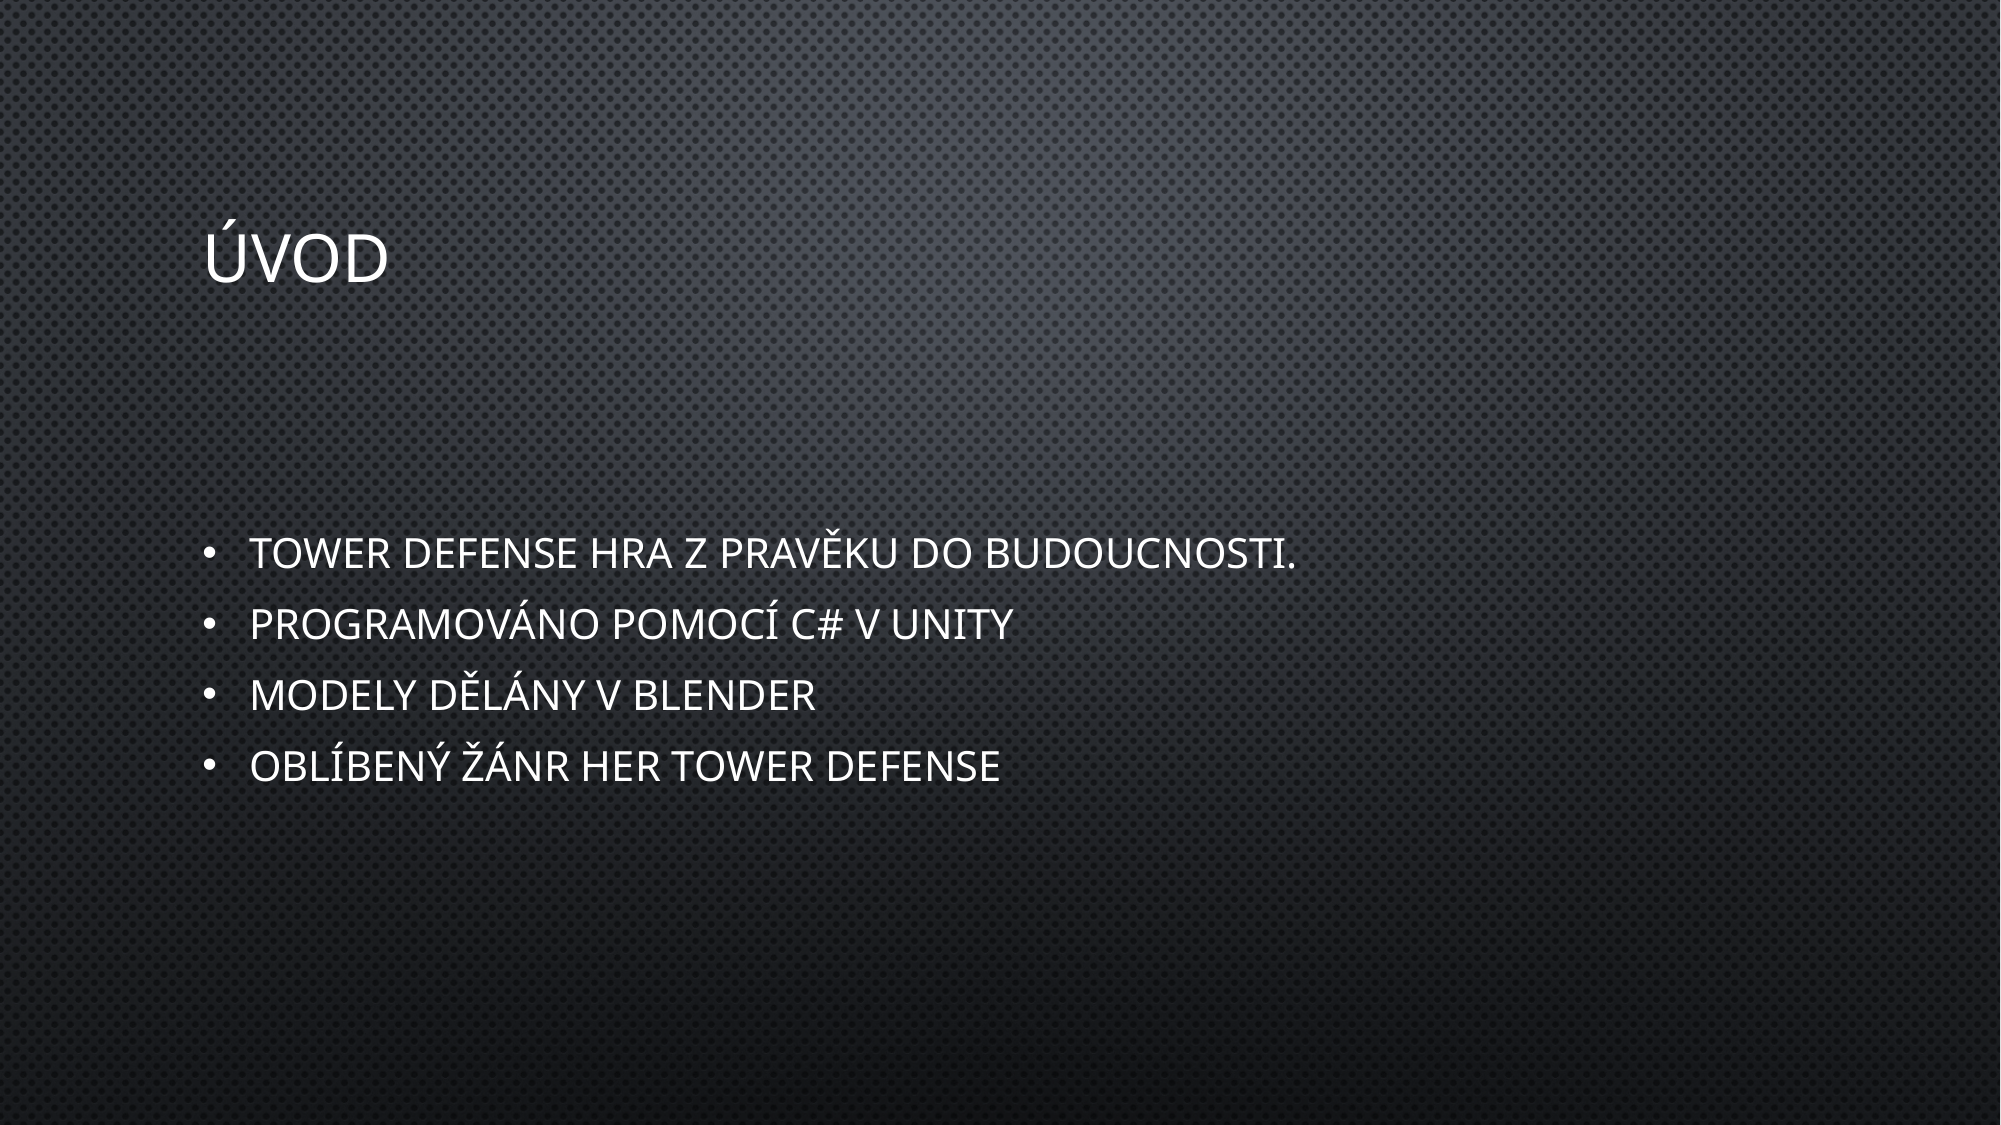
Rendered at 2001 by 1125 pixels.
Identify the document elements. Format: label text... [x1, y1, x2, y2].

list Tower Defense hra z pravěku do budoucnosti. Programováno pomocí c# v unity Modely dělány v blender Oblíbený žánr her tower defense [187, 437, 1813, 950]
title Úvod [187, 99, 1813, 413]
